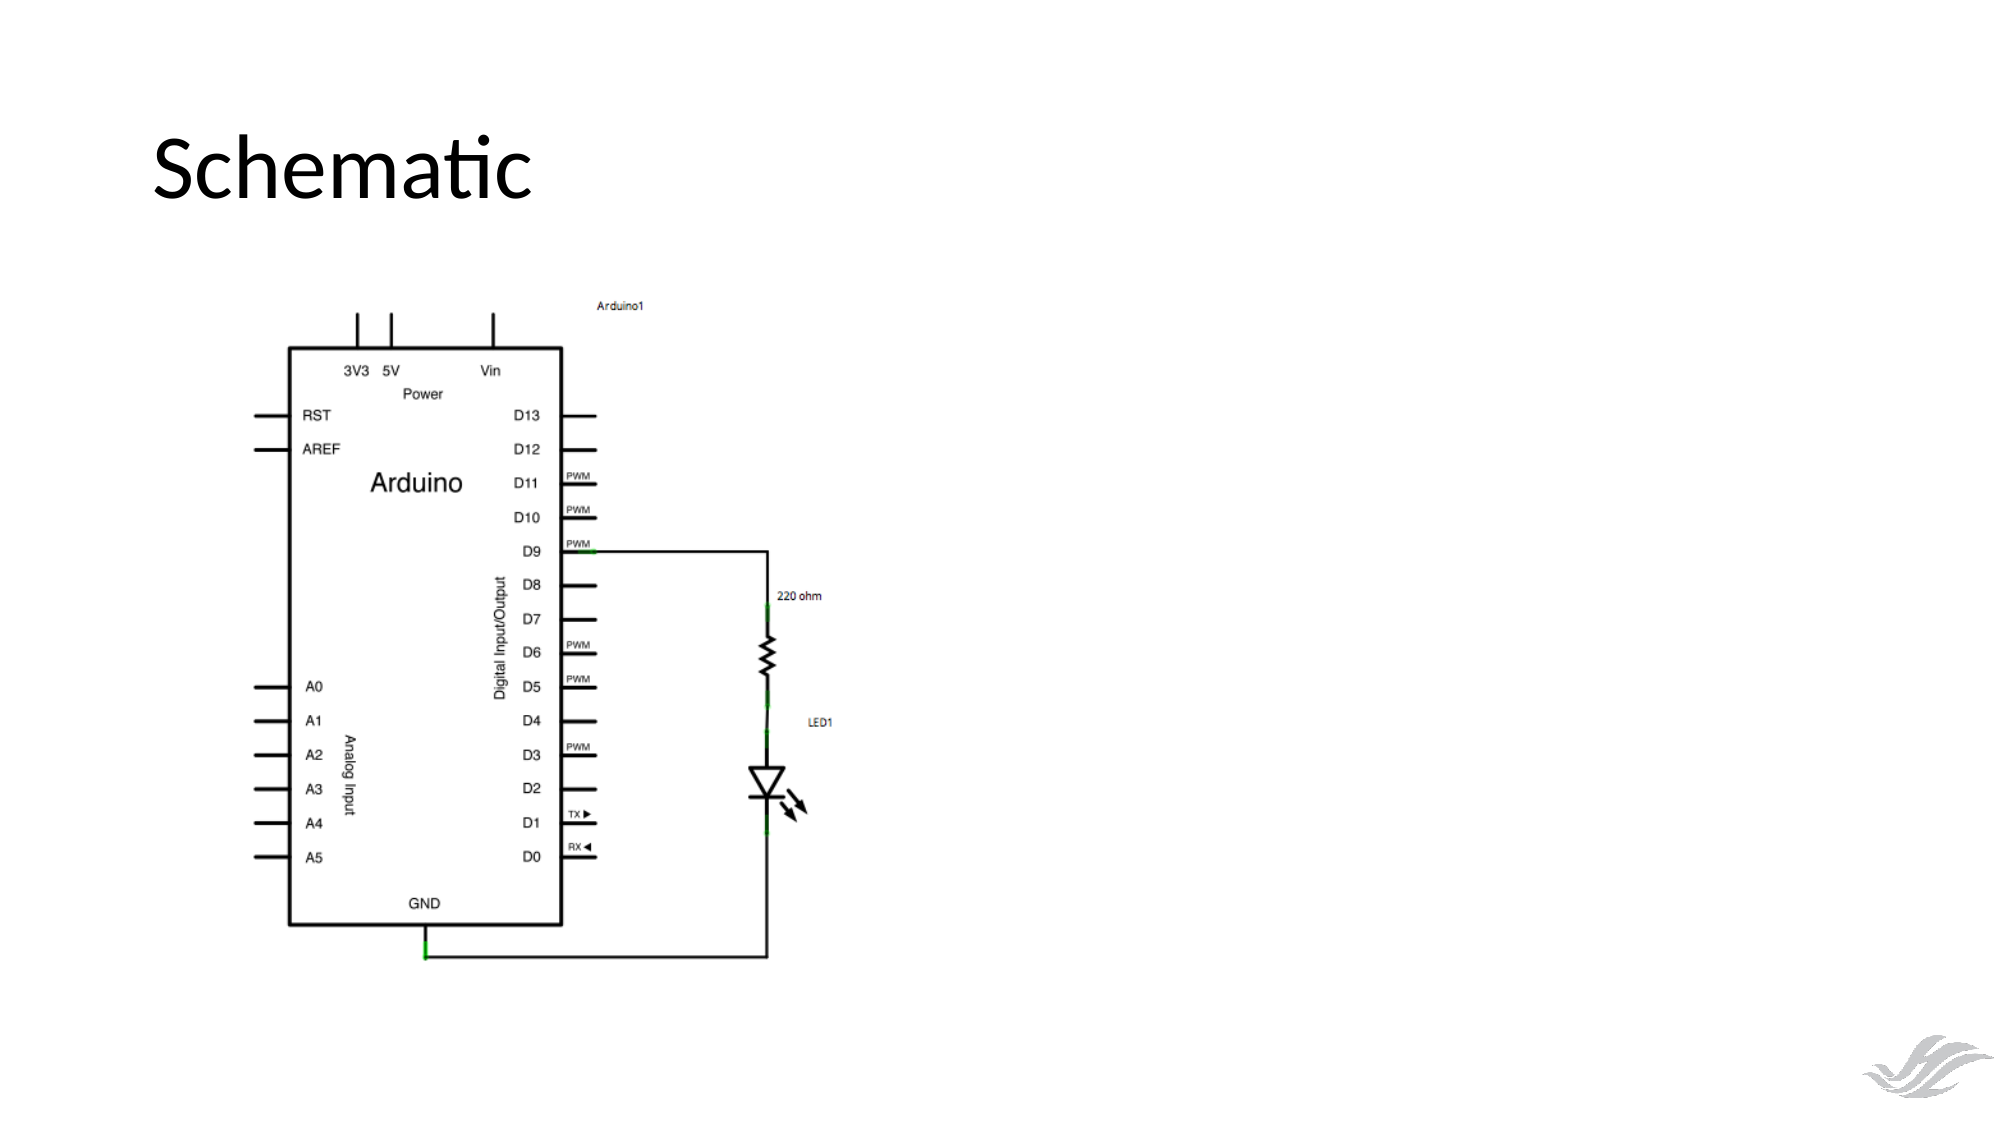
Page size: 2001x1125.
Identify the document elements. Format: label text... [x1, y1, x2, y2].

picture [223, 268, 861, 1045]
title Schematic [137, 59, 1863, 278]
picture [1862, 1035, 1994, 1098]
